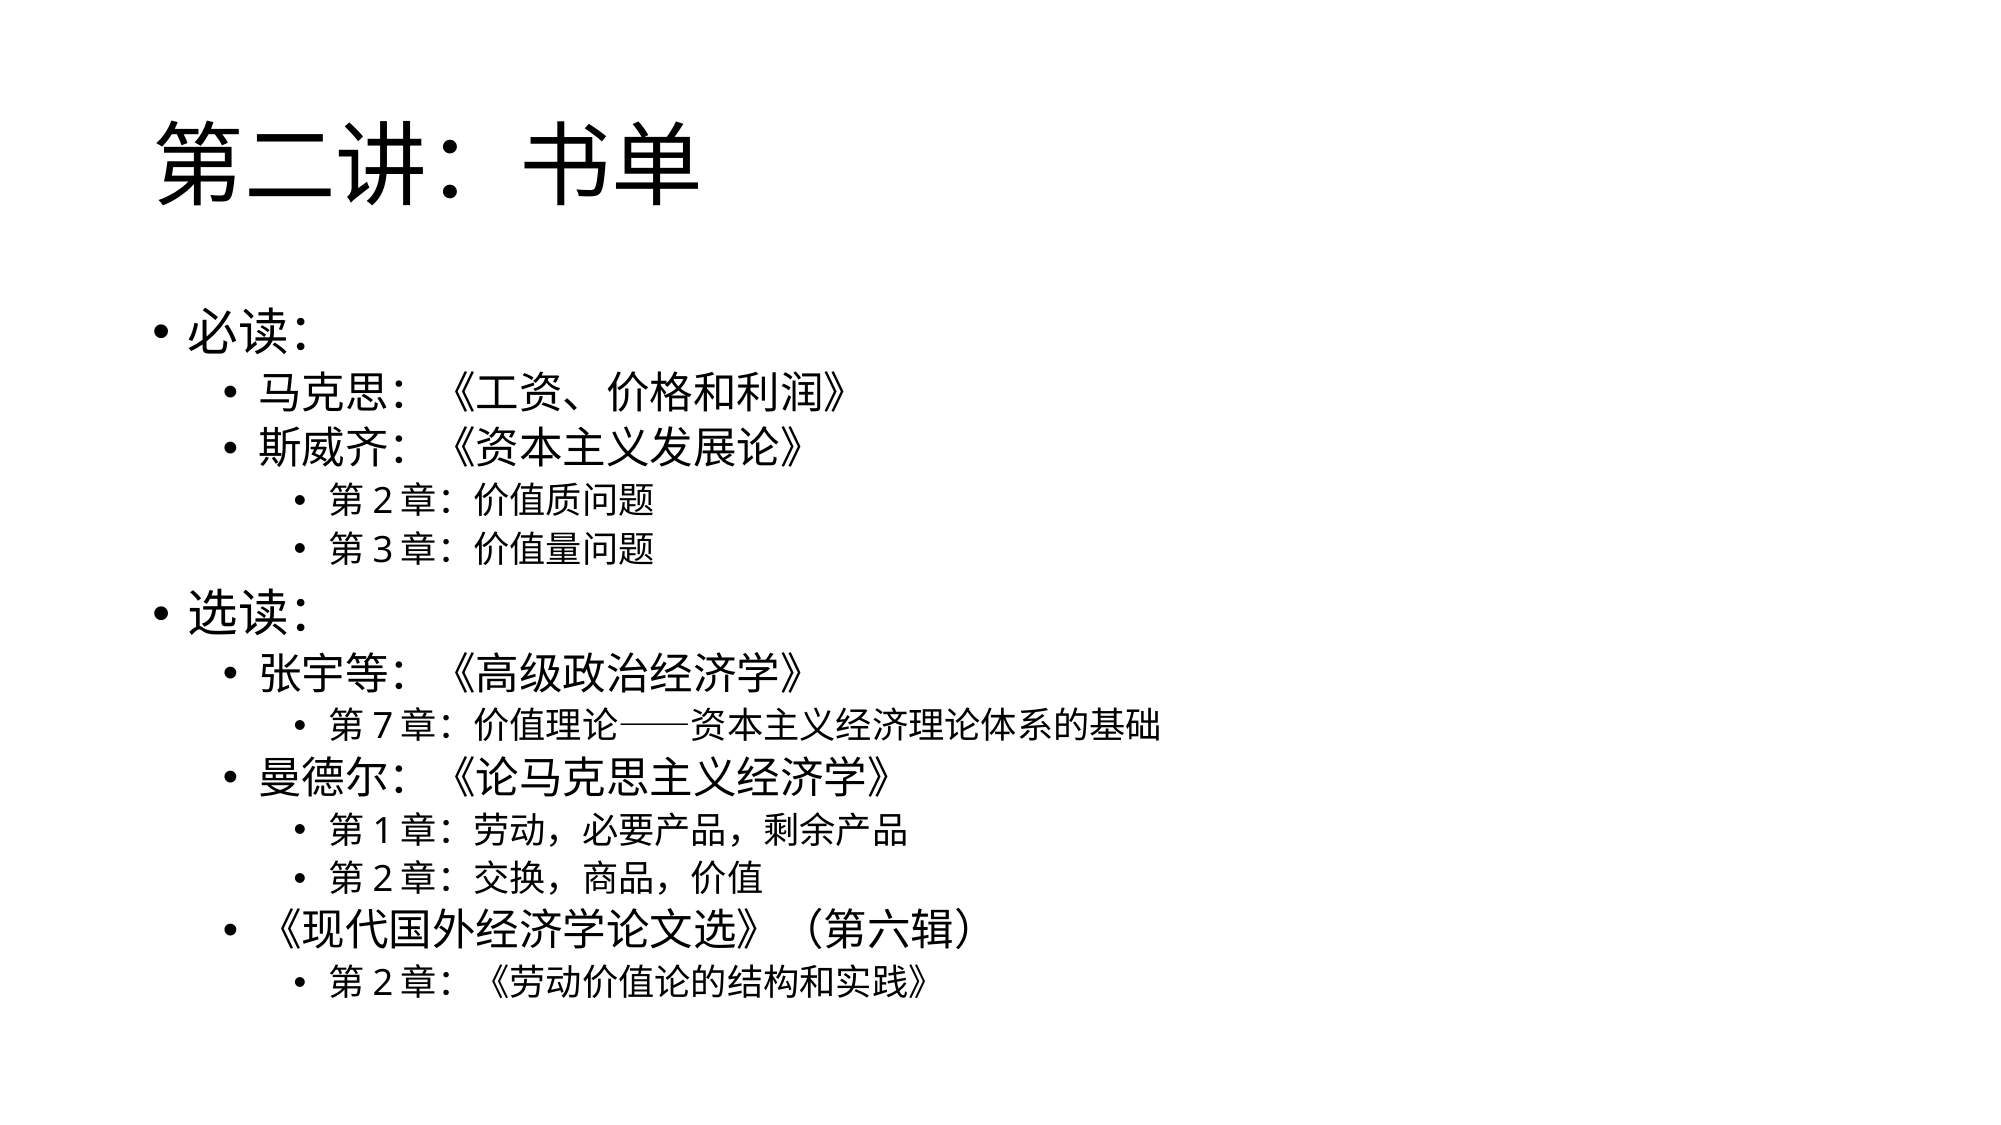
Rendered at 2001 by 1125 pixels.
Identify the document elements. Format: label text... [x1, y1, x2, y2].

title 第二讲：书单 [137, 59, 1863, 278]
list 必读： 马克思：《工资、价格和利润》 斯威齐：《资本主义发展论》 第2章：价值质问题 第3章：价值量问题 选读： 张宇等：《高级政治经济学》 第7章：价值理论——资本主义经济理论体系的基础 曼德尔：《论马克思主义经济学》 第1章：劳动，必要产品，剩余产品 第2章：交换，商品，价值 《现代国外经济学论文选》（第六辑） 第2章：《劳动价值论的结构和实践》 [137, 299, 1863, 1014]
